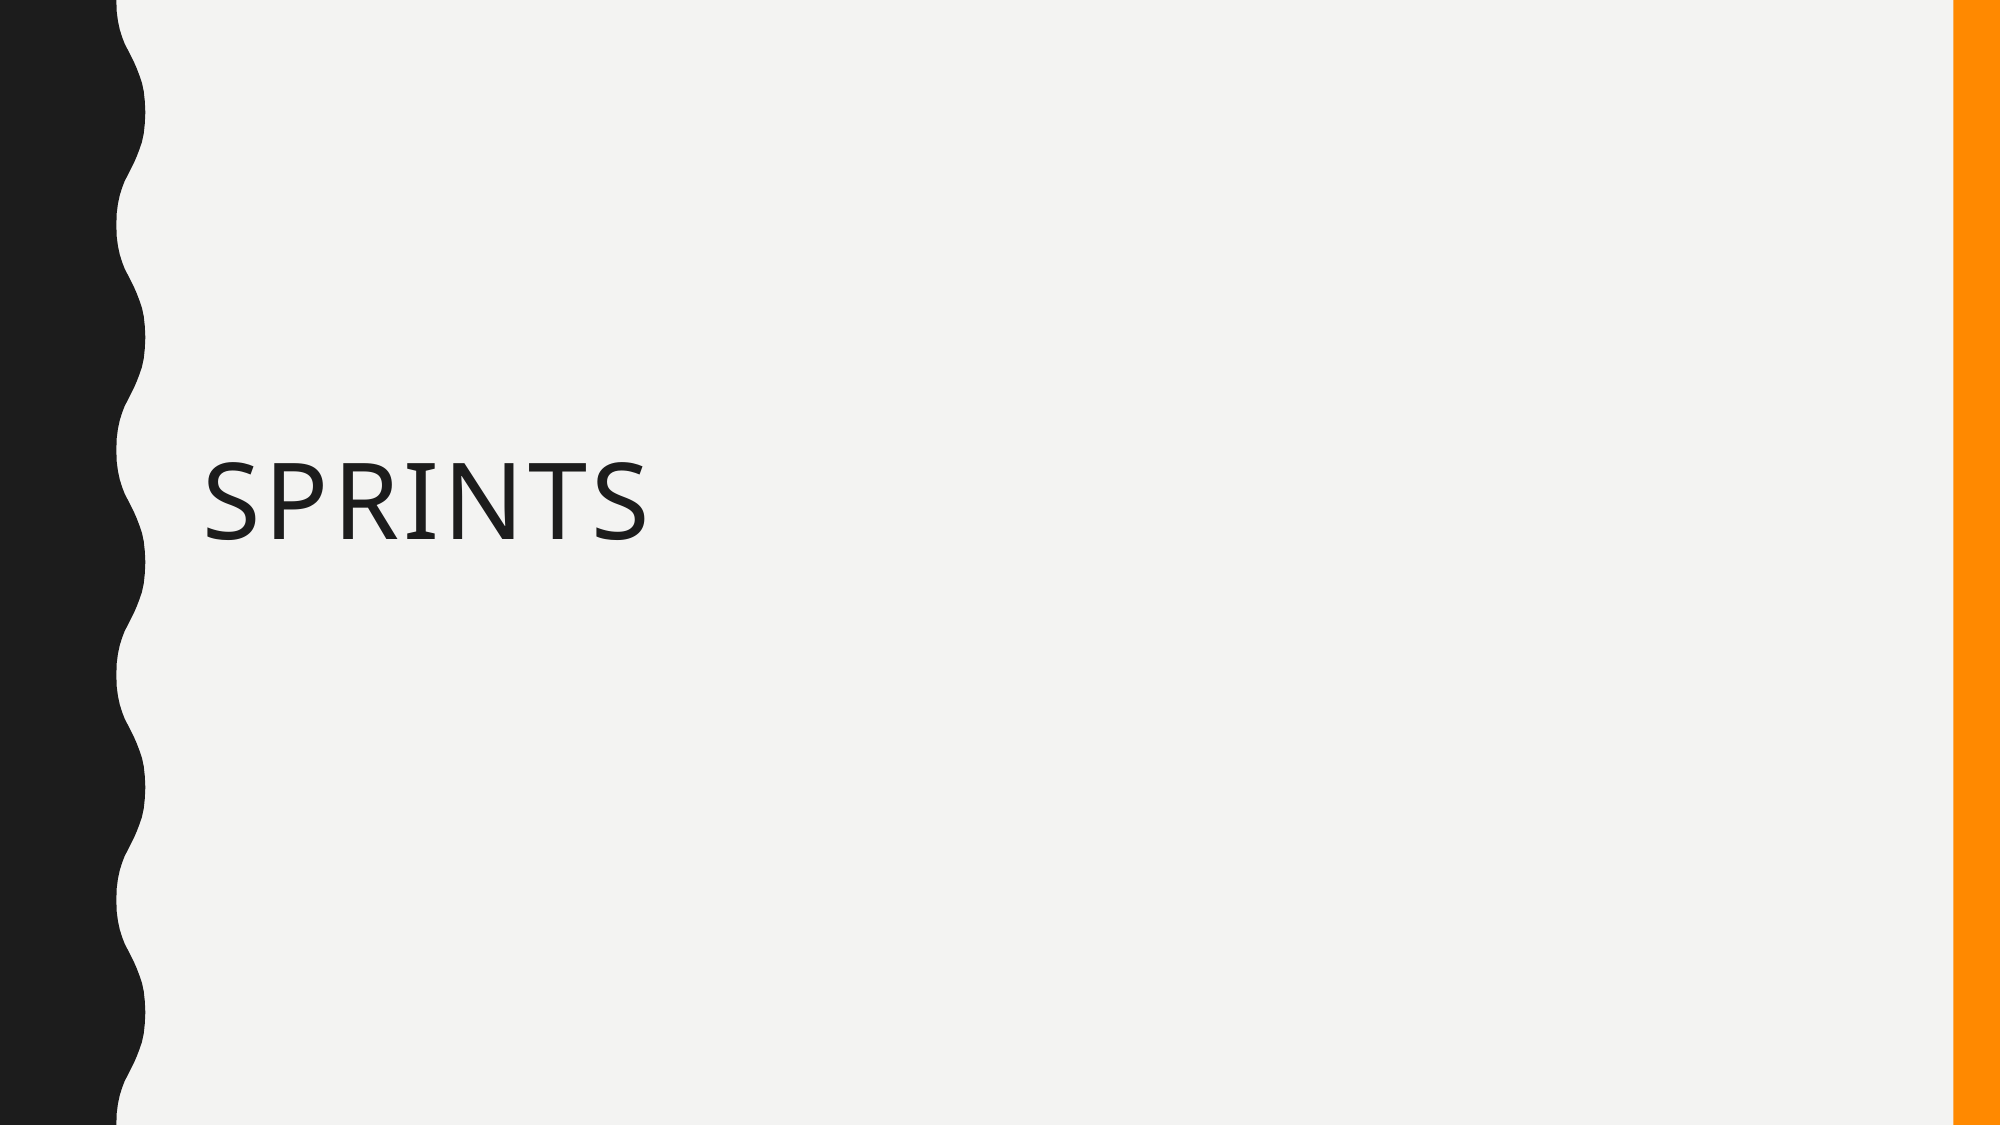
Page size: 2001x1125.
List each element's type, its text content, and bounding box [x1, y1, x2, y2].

title sprints [187, 440, 1858, 685]
